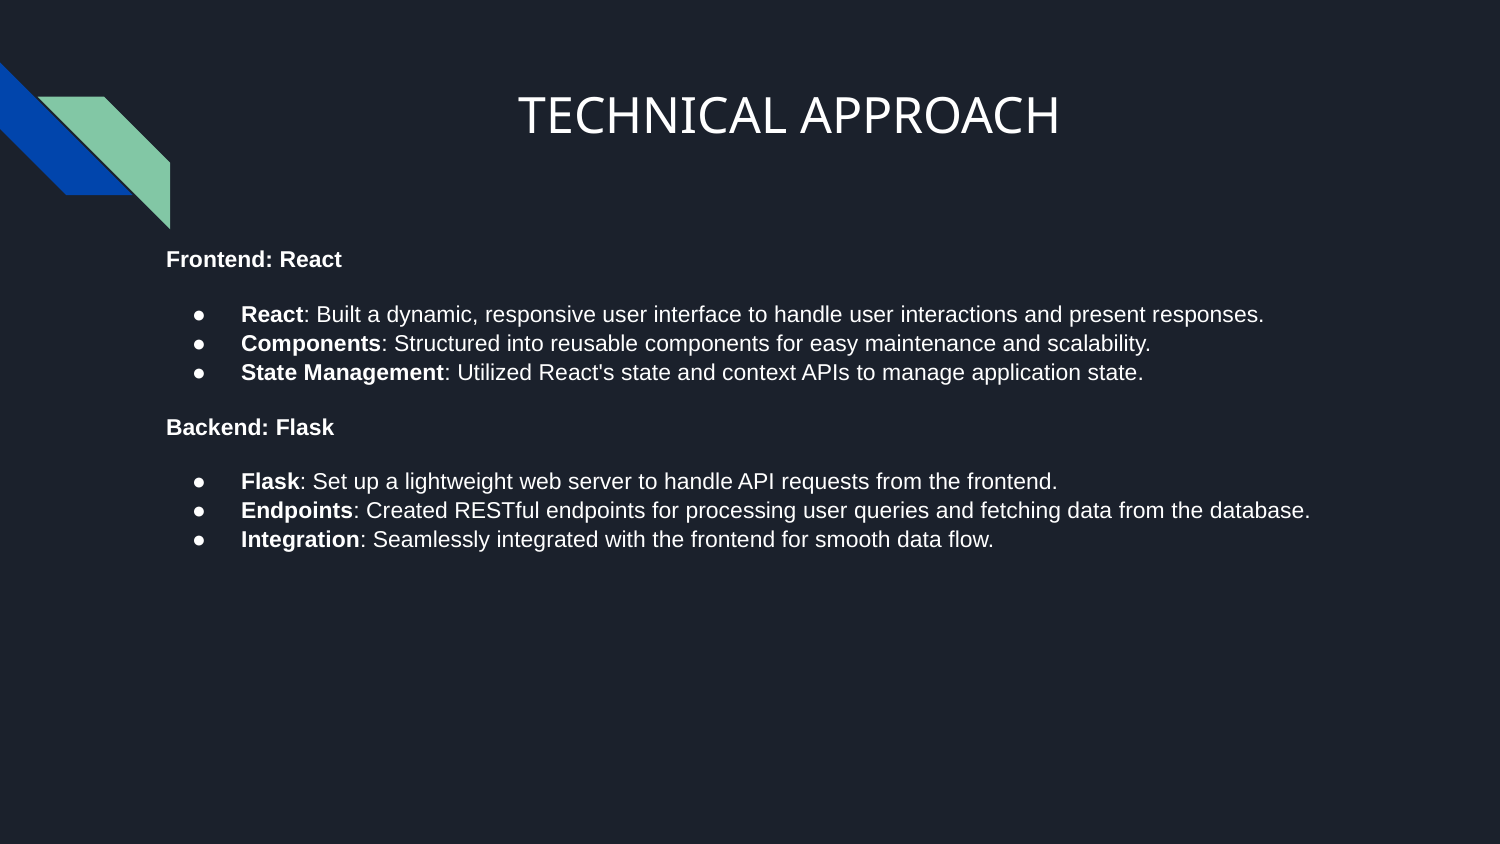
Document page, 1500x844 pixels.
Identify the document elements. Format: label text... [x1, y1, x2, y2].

list Frontend: React React: Built a dynamic, responsive user interface to handle user interactions and present responses. Components: Structured into reusable components for easy maintenance and scalability. State Management: Utilized React's state and context APIs to manage application state. Backend: Flask Flask: Set up a lightweight web server to handle API requests from the frontend. Endpoints: Created RESTful endpoints for processing user queries and fetching data from the database. Integration: Seamlessly integrated with the frontend for smooth data flow. [151, 228, 1420, 650]
title TECHNICAL APPROACH [212, 64, 1368, 215]
